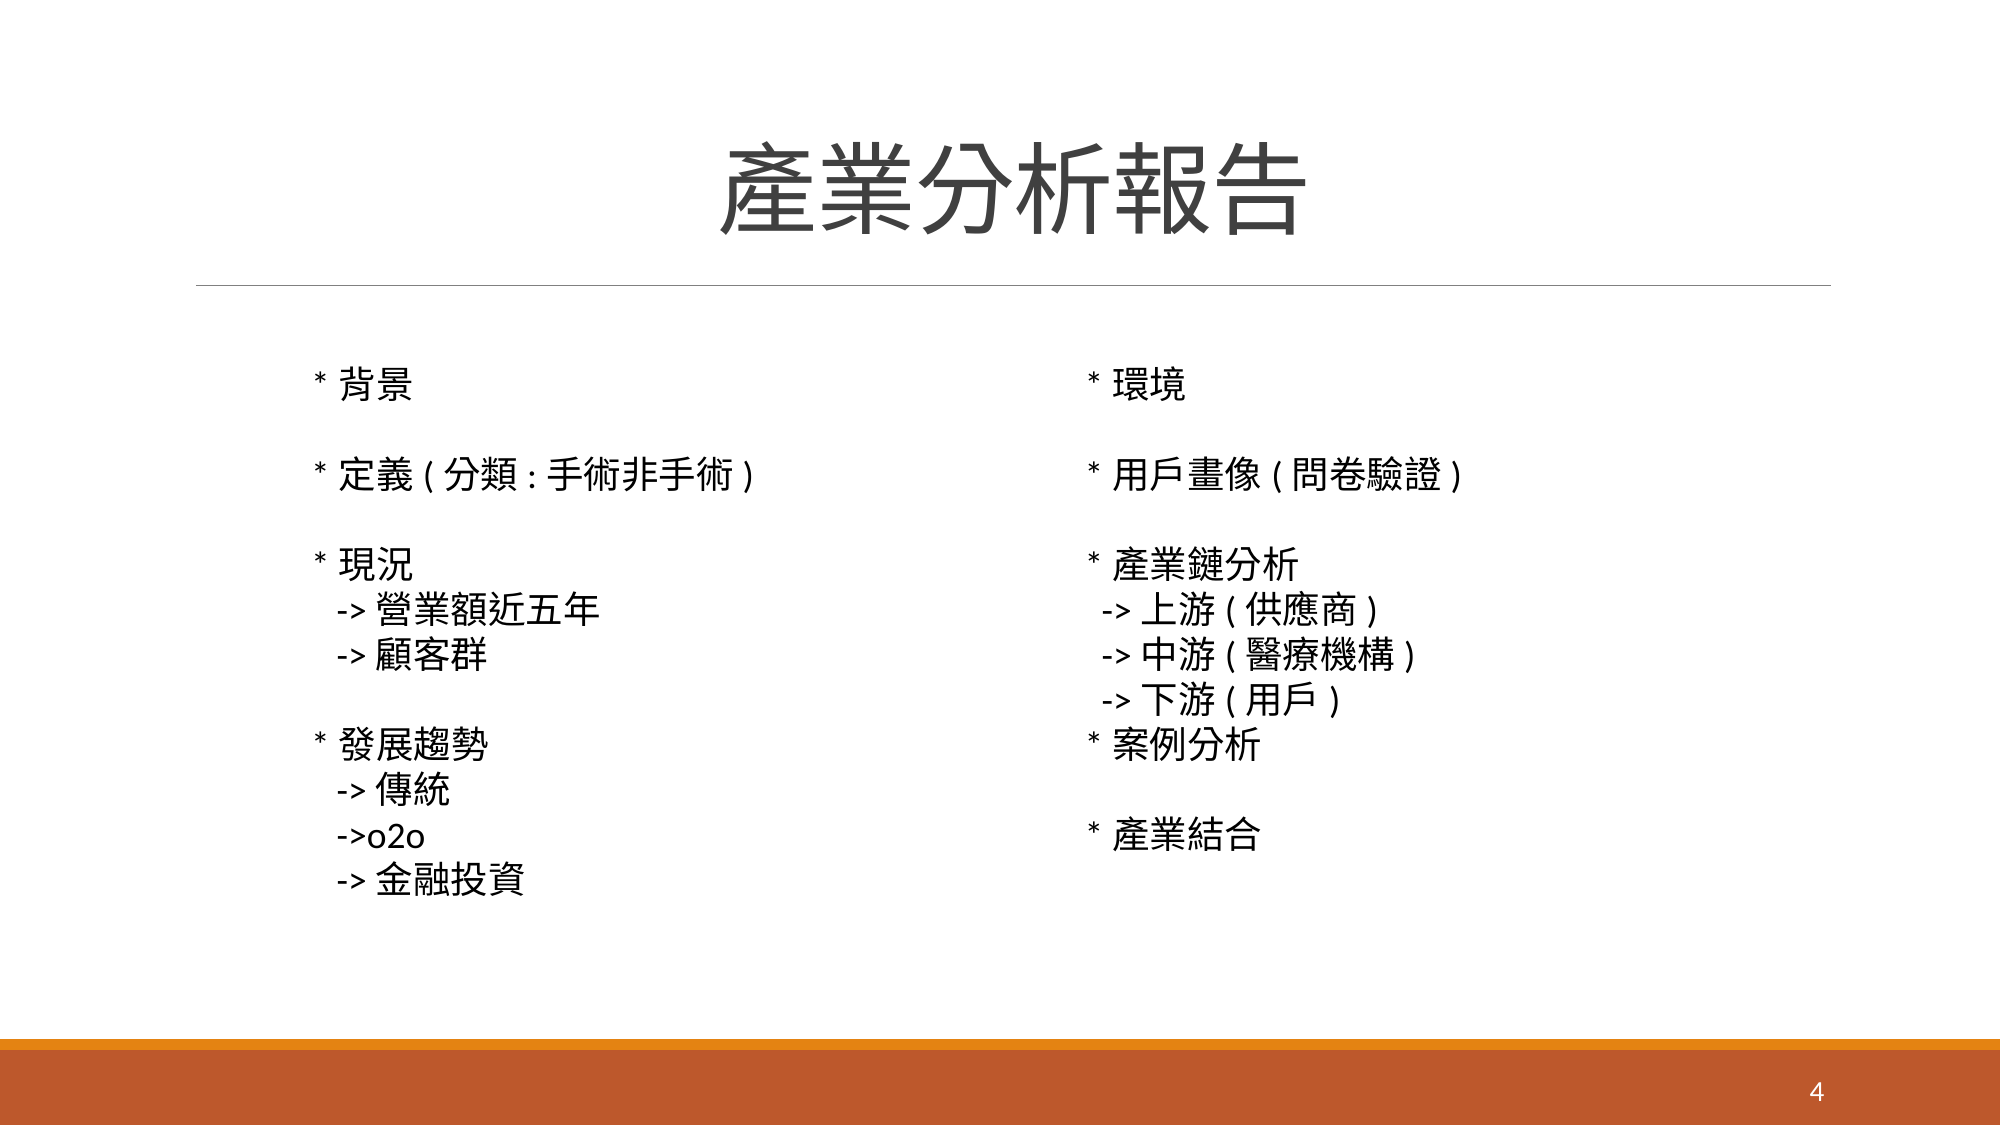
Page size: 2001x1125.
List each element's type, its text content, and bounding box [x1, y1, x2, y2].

title 產業分析報告 [189, 16, 1840, 255]
text_box *環境 *用戶畫像(問卷驗證) *產業鏈分析 ->上游(供應商) ->中游(醫療機構) ->下游(用戶) *案例分析 *產業結合 [1069, 354, 1477, 909]
slide_number 4 [1624, 1059, 1840, 1120]
text_box *背景 *定義(分類:手術非手術) *現況 ->營業額近五年 ->顧客群 *發展趨勢 ->傳統 ->o2o ->金融投資 [296, 354, 769, 909]
